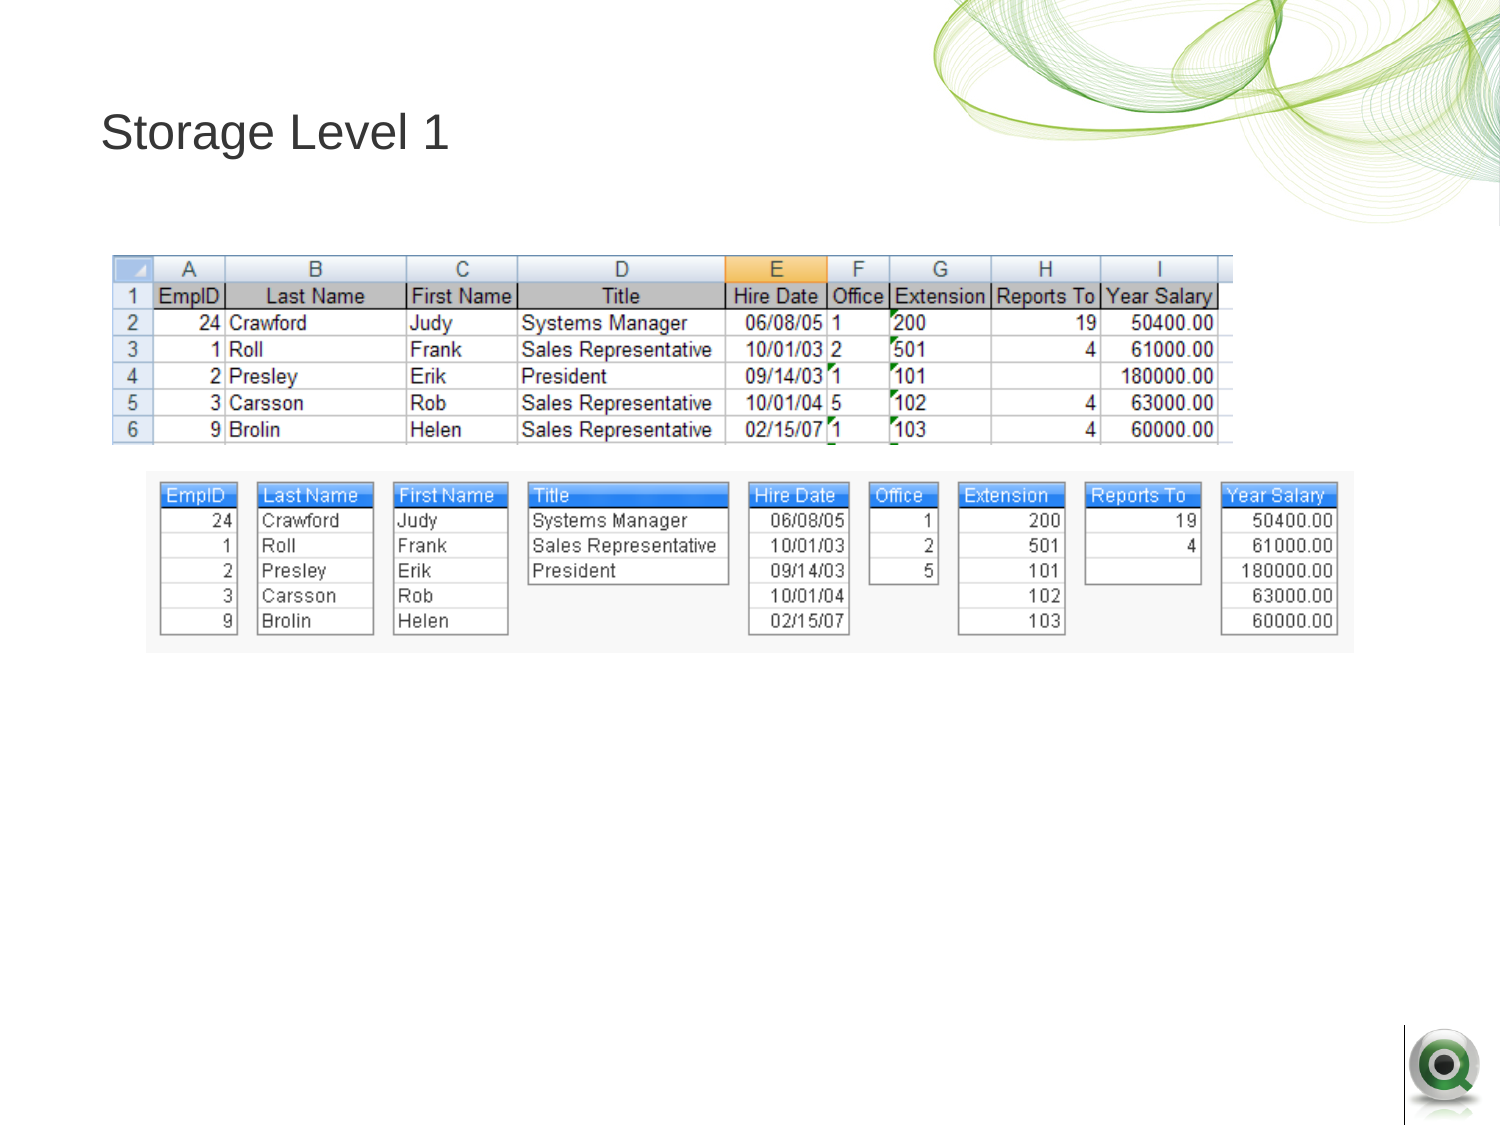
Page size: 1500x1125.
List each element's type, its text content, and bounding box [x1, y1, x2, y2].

picture [1404, 1025, 1484, 1125]
picture [929, 0, 1500, 226]
picture [146, 471, 1354, 654]
title Storage Level 1 [100, 63, 1400, 168]
picture [111, 255, 1233, 445]
